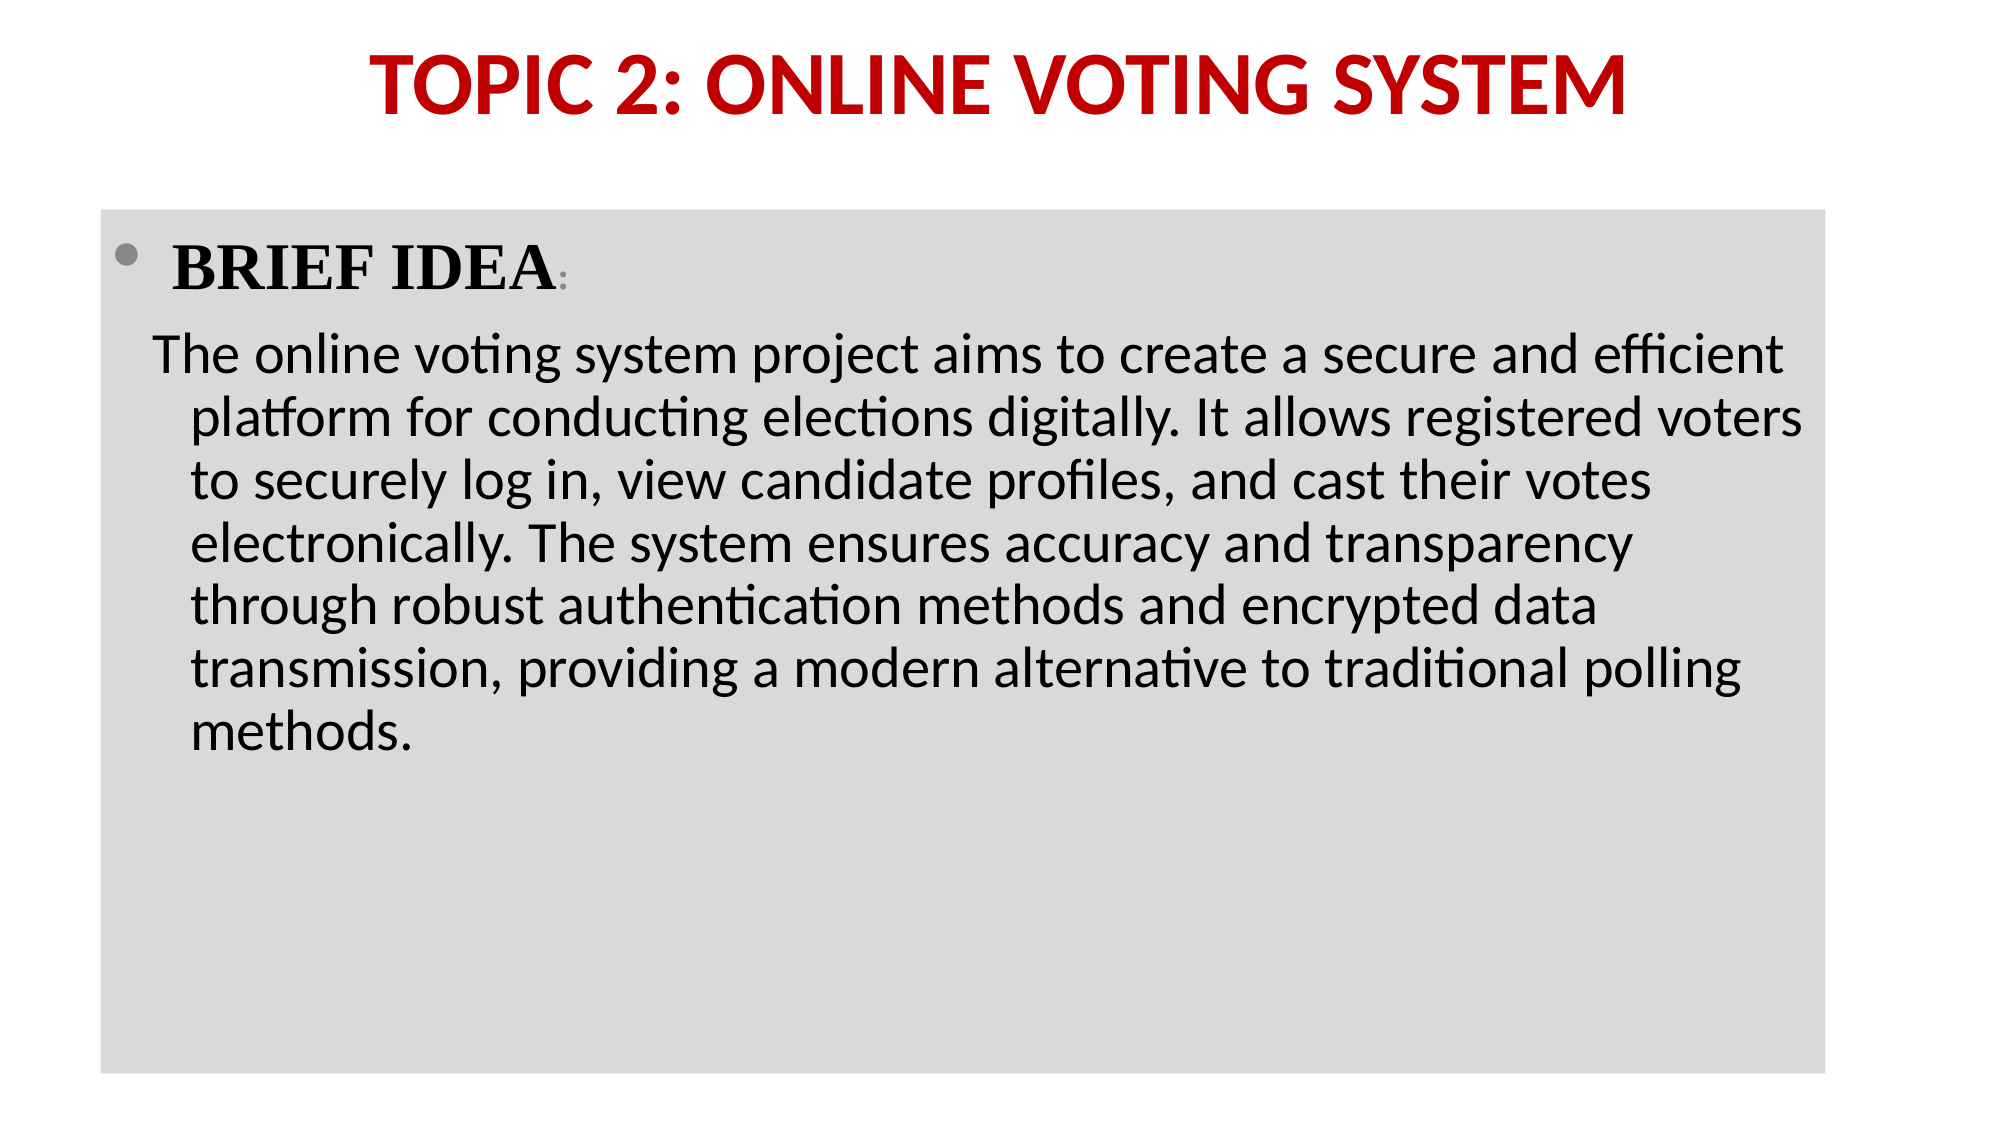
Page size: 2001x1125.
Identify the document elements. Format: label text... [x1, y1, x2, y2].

list BRIEF IDEA: The online voting system project aims to create a secure and efficient platform for conducting elections digitally. It allows registered voters to securely log in, view candidate profiles, and cast their votes electronically. The system ensures accuracy and transparency through robust authentication methods and encrypted data transmission, providing a modern alternative to traditional polling methods. [100, 209, 1826, 1074]
title TOPIC 2: ONLINE VOTING SYSTEM [137, 28, 1863, 143]
